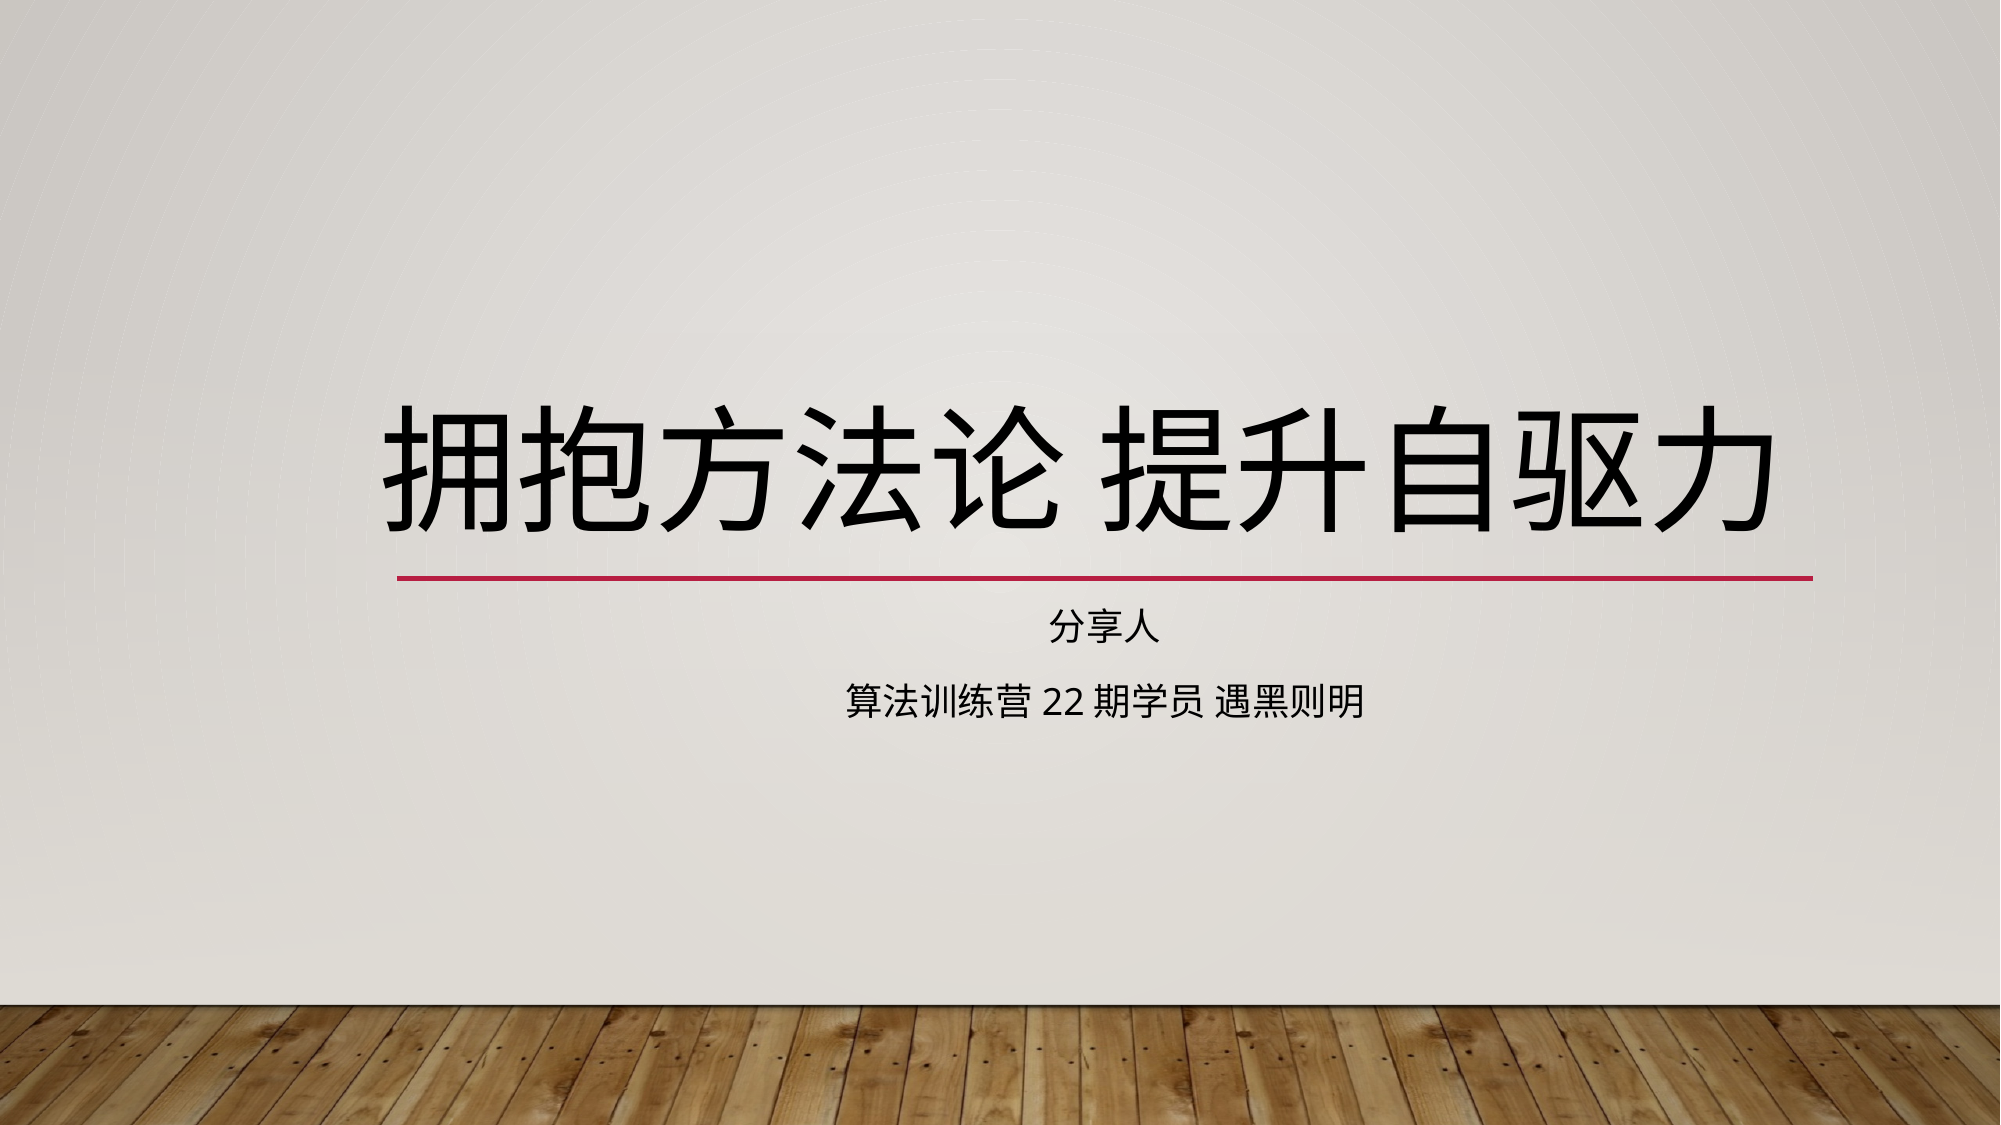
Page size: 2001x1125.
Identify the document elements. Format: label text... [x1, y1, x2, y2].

picture [0, 1005, 2000, 1125]
subtitle 分享人 算法训练营22期学员 遇黑则明 [396, 579, 1814, 740]
title 拥抱方法论 提升自驱力 [364, 133, 1846, 551]
